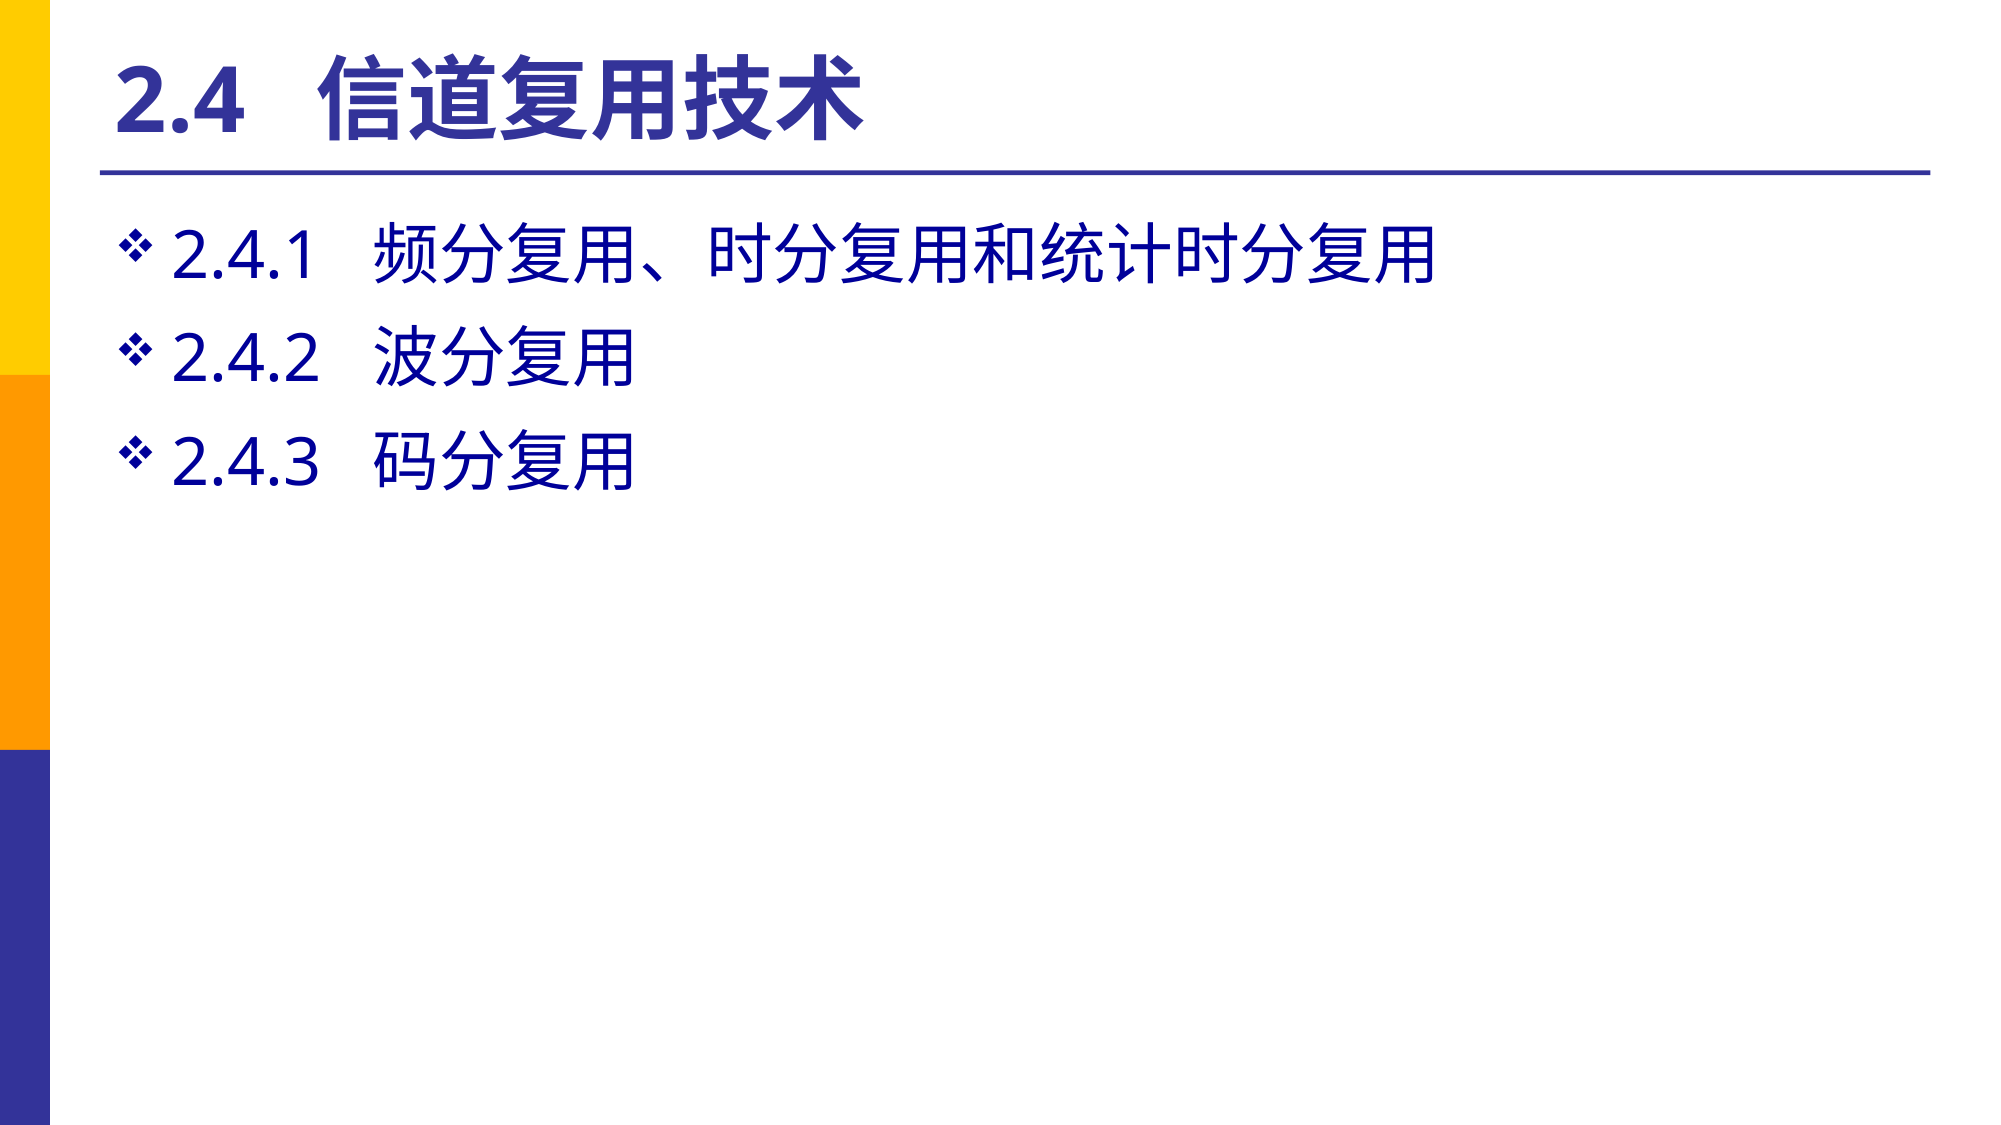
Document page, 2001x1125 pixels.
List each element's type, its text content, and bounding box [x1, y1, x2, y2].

title 2.4 信道复用技术 [99, 30, 1931, 161]
list 2.4.1 频分复用、时分复用和统计时分复用 2.4.2 波分复用 2.4.3 码分复用 [99, 196, 1931, 1006]
